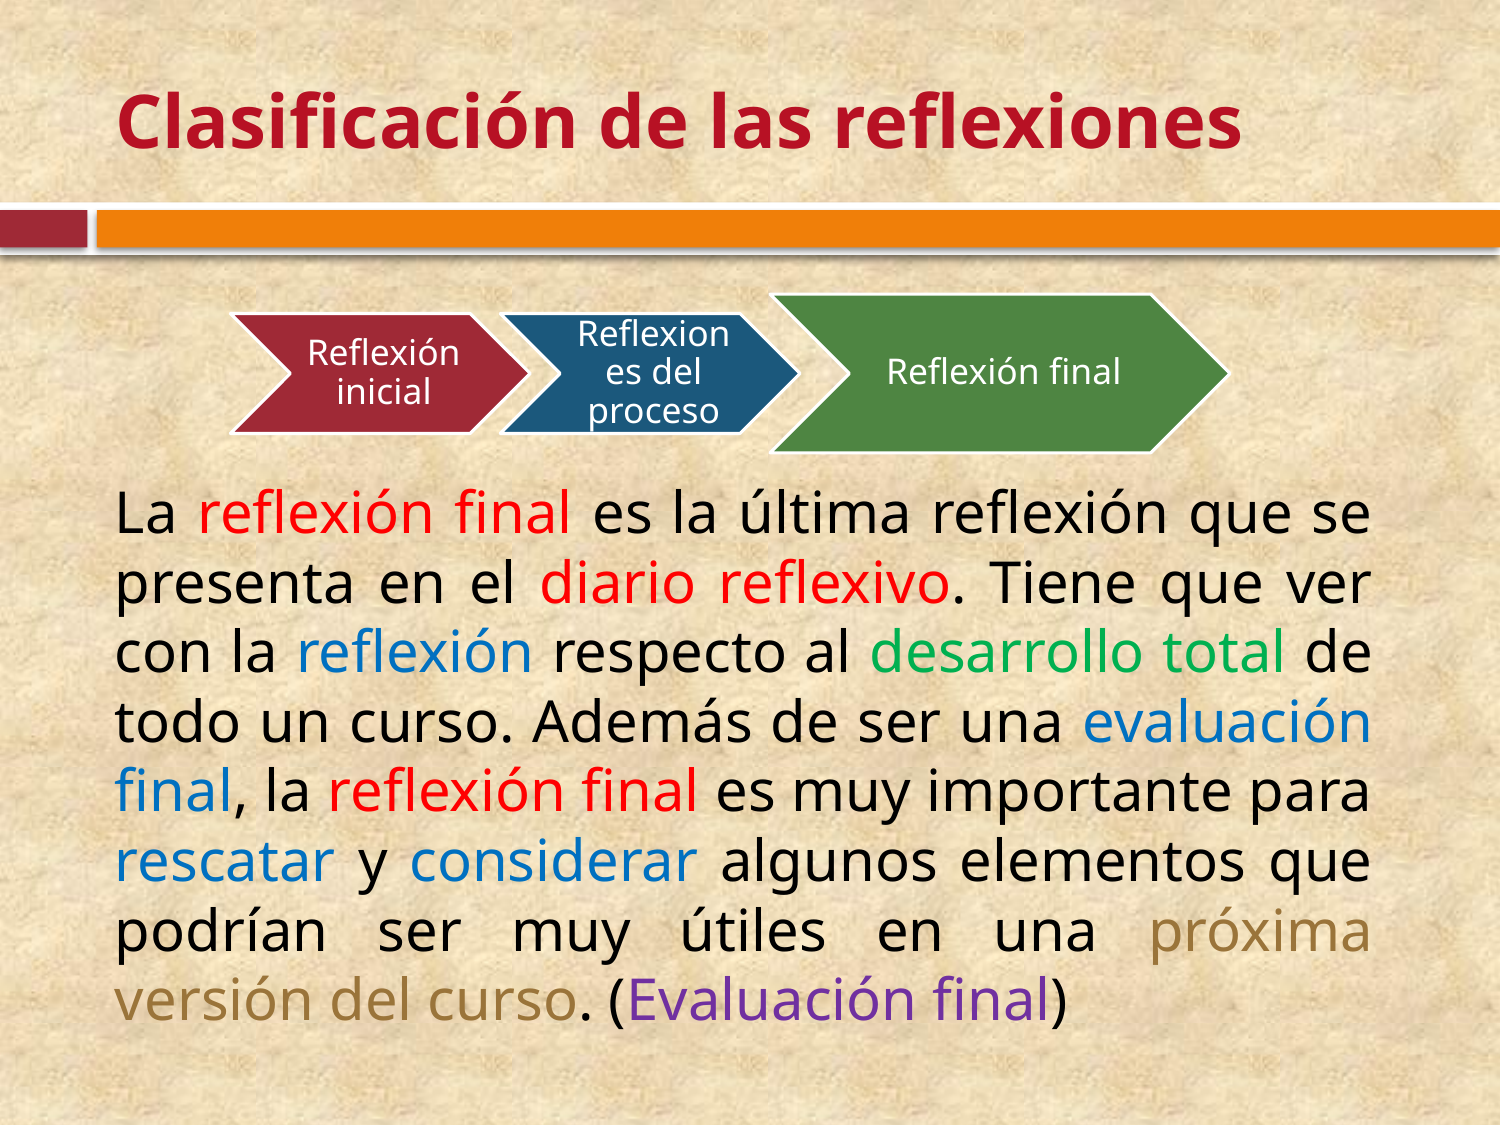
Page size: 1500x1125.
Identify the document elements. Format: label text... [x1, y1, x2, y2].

title Clasificación de las reflexiones [100, 37, 1438, 200]
picture [0, 255, 1500, 1125]
picture [0, 0, 1500, 202]
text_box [229, 243, 1231, 504]
list La reflexión final es la última reflexión que se presenta en el diario reflexivo. Tiene que ver con la reflexión respecto al desarrollo total de todo un curso. Además de ser una evaluación final, la reflexión final es muy importante para rescatar y considerar algunos elementos que podrían ser muy útiles en una próxima versión del curso. (Evaluación final) [100, 468, 1388, 1094]
